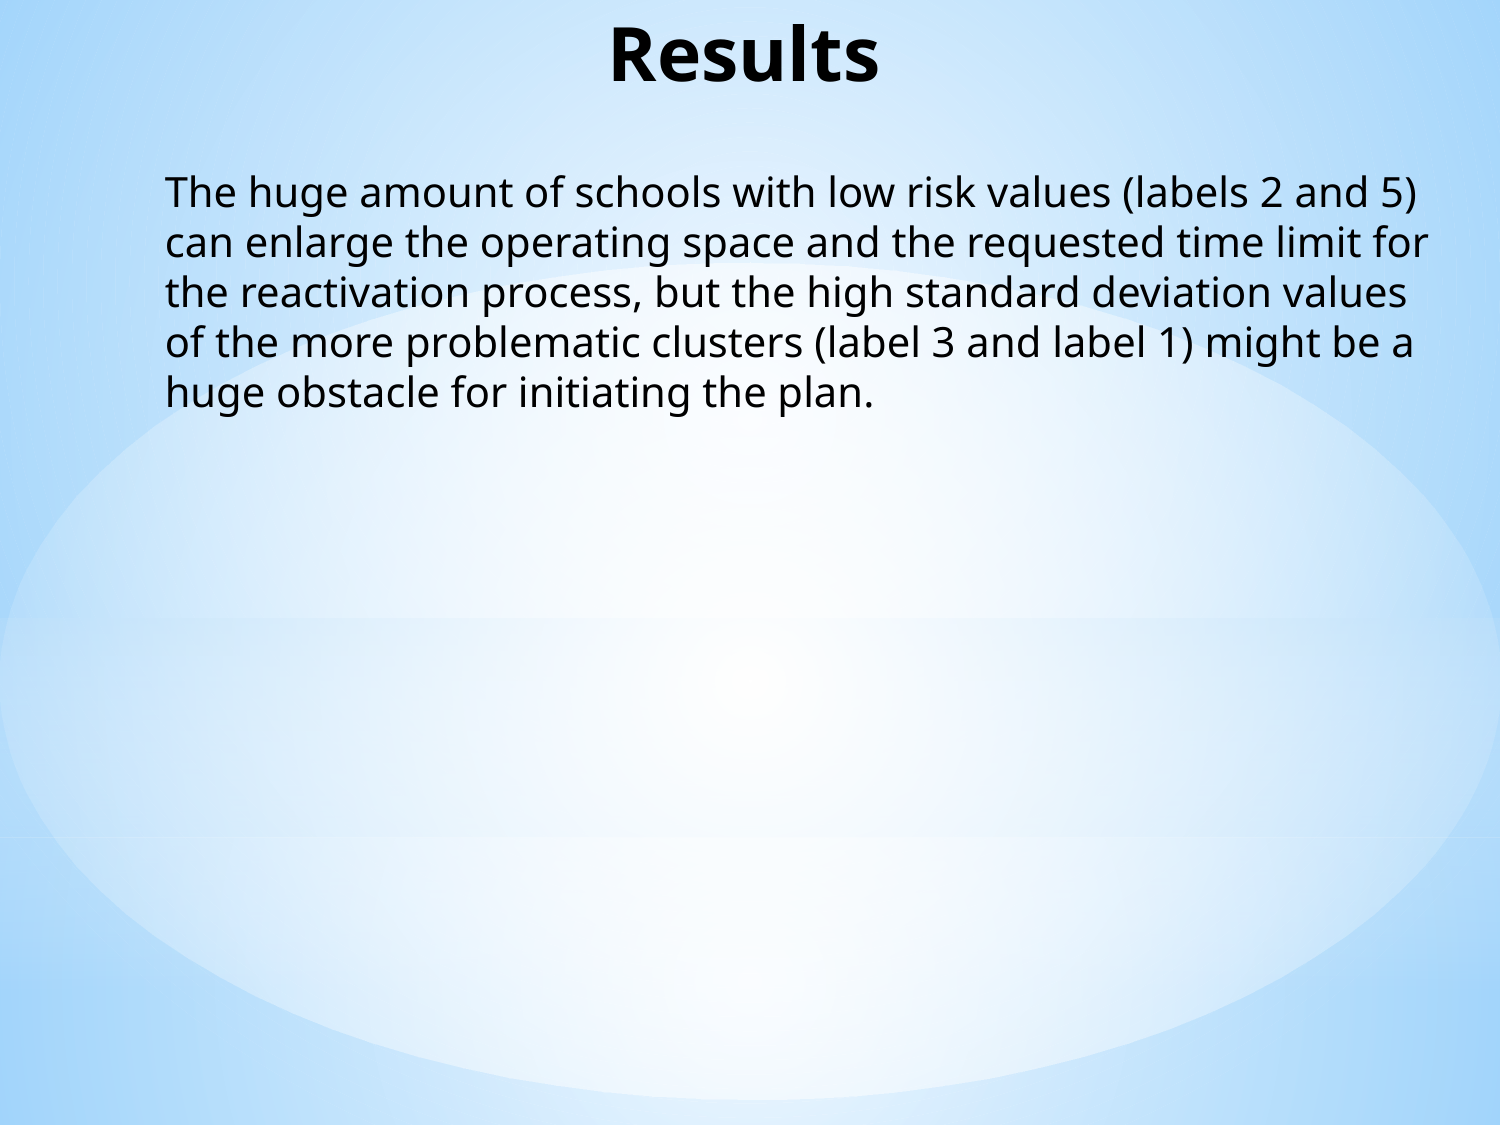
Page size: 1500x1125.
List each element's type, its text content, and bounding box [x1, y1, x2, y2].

text_box The huge amount of schools with low risk values (labels 2 and 5) can enlarge the operating space and the requested time limit for the reactivation process, but the high standard deviation values of the more problematic clusters (label 3 and label 1) might be a huge obstacle for initiating the plan. [0, 113, 1459, 424]
title Results [147, 0, 1341, 113]
